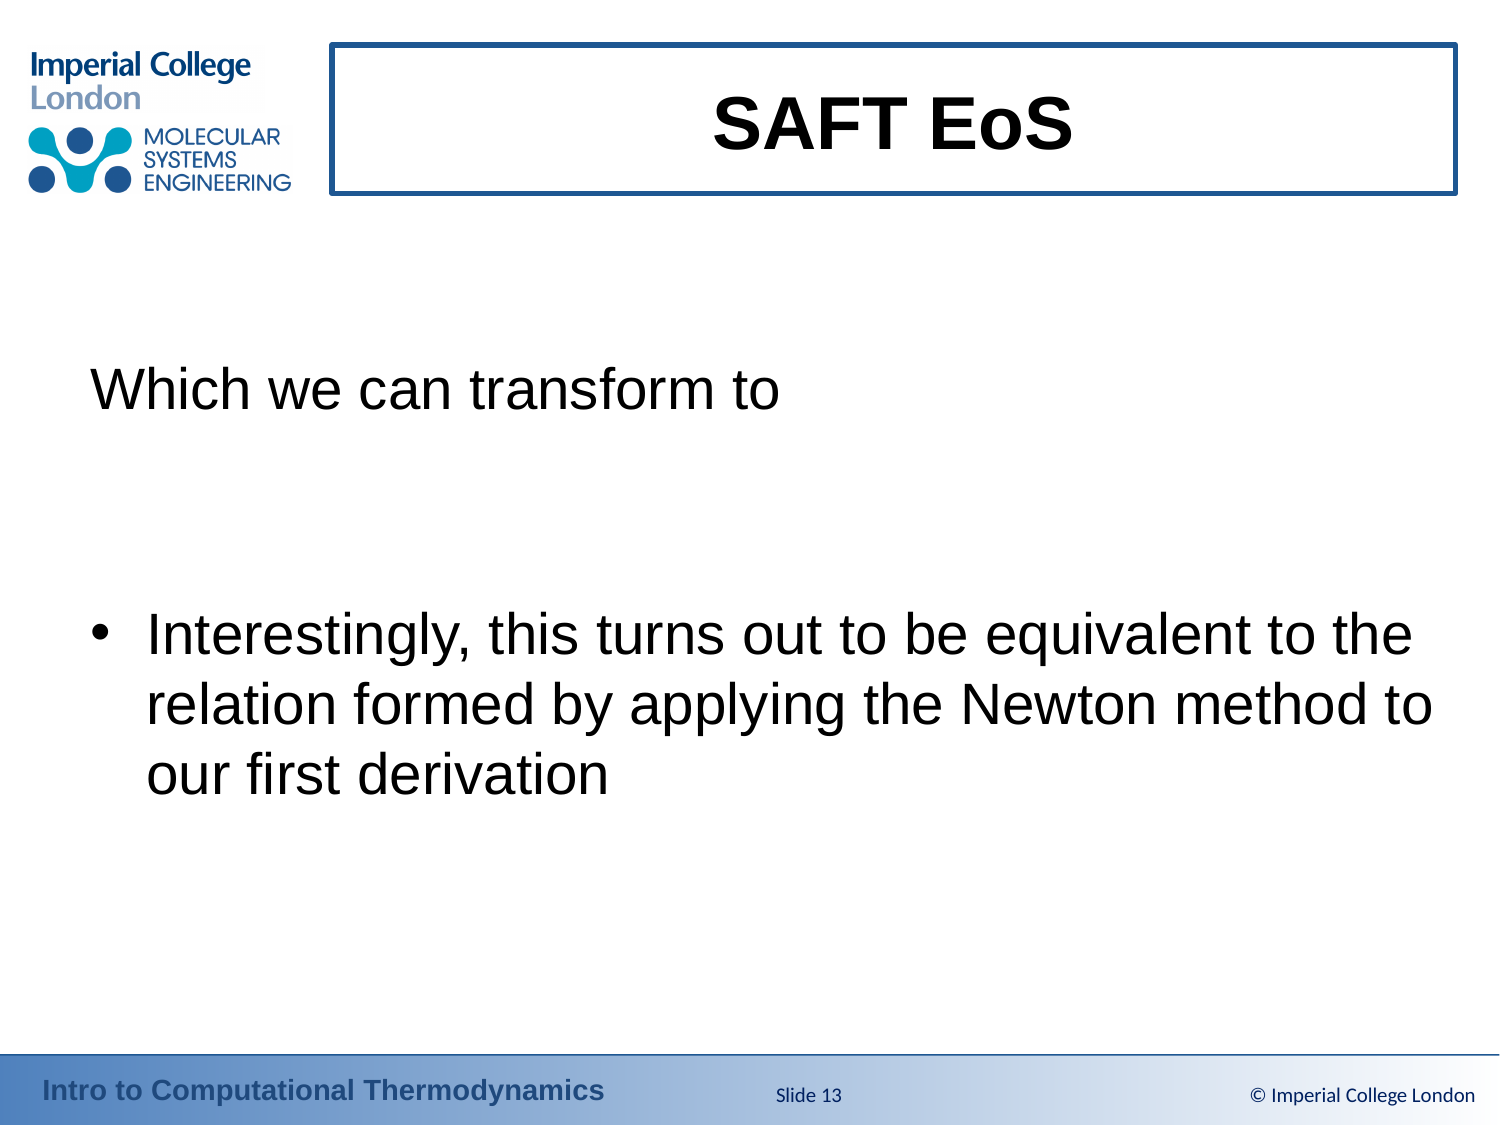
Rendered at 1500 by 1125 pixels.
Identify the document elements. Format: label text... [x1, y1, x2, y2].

picture [27, 45, 265, 113]
footer © Imperial College London [1234, 1073, 1495, 1115]
picture [27, 125, 293, 194]
slide_number Slide 13 [667, 1073, 952, 1115]
title SAFT EoS [329, 42, 1458, 196]
